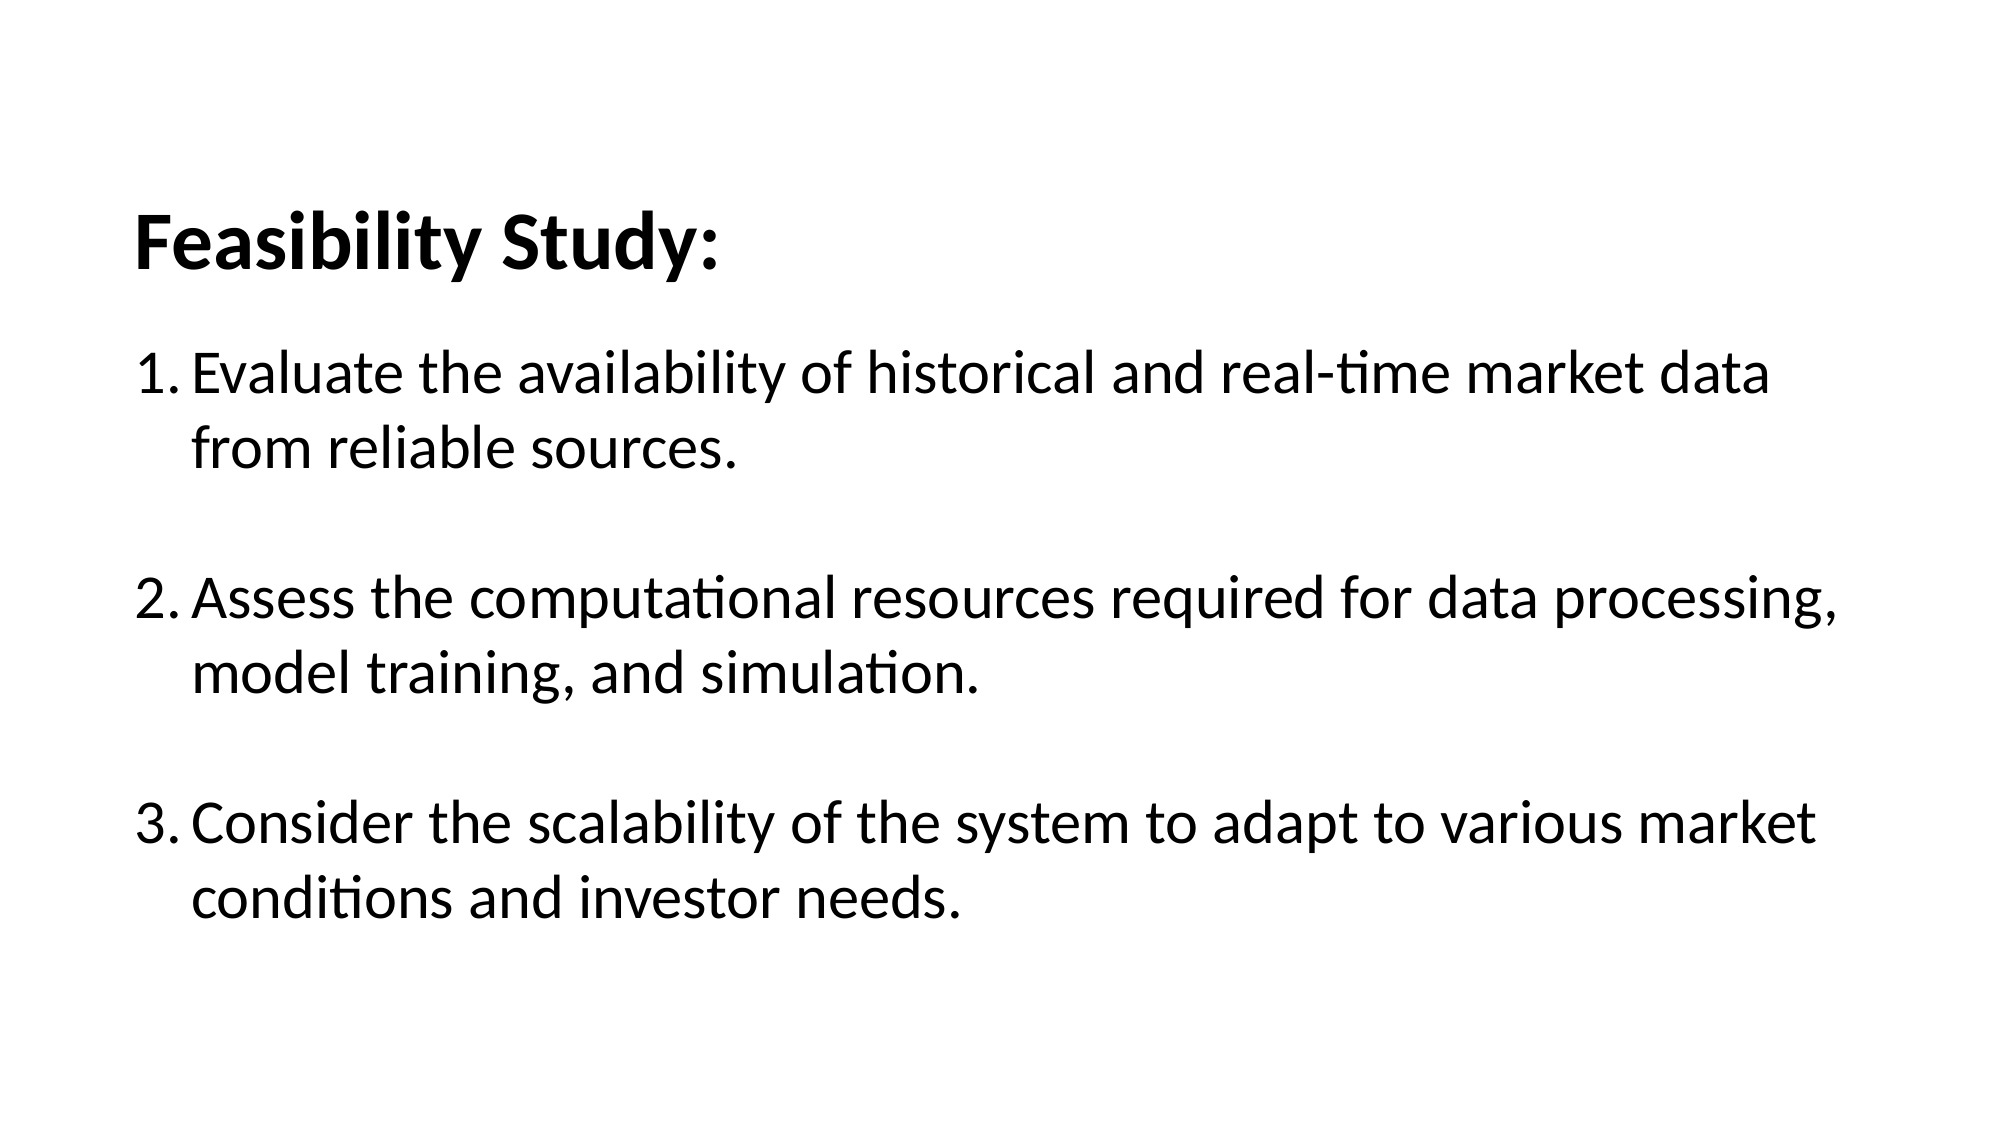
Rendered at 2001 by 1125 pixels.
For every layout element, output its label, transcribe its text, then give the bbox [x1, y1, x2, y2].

text_box Feasibility Study: Evaluate the availability of historical and real-time market data from reliable sources. Assess the computational resources required for data processing, model training, and simulation. Consider the scalability of the system to adapt to various market conditions and investor needs. [120, 178, 1880, 938]
